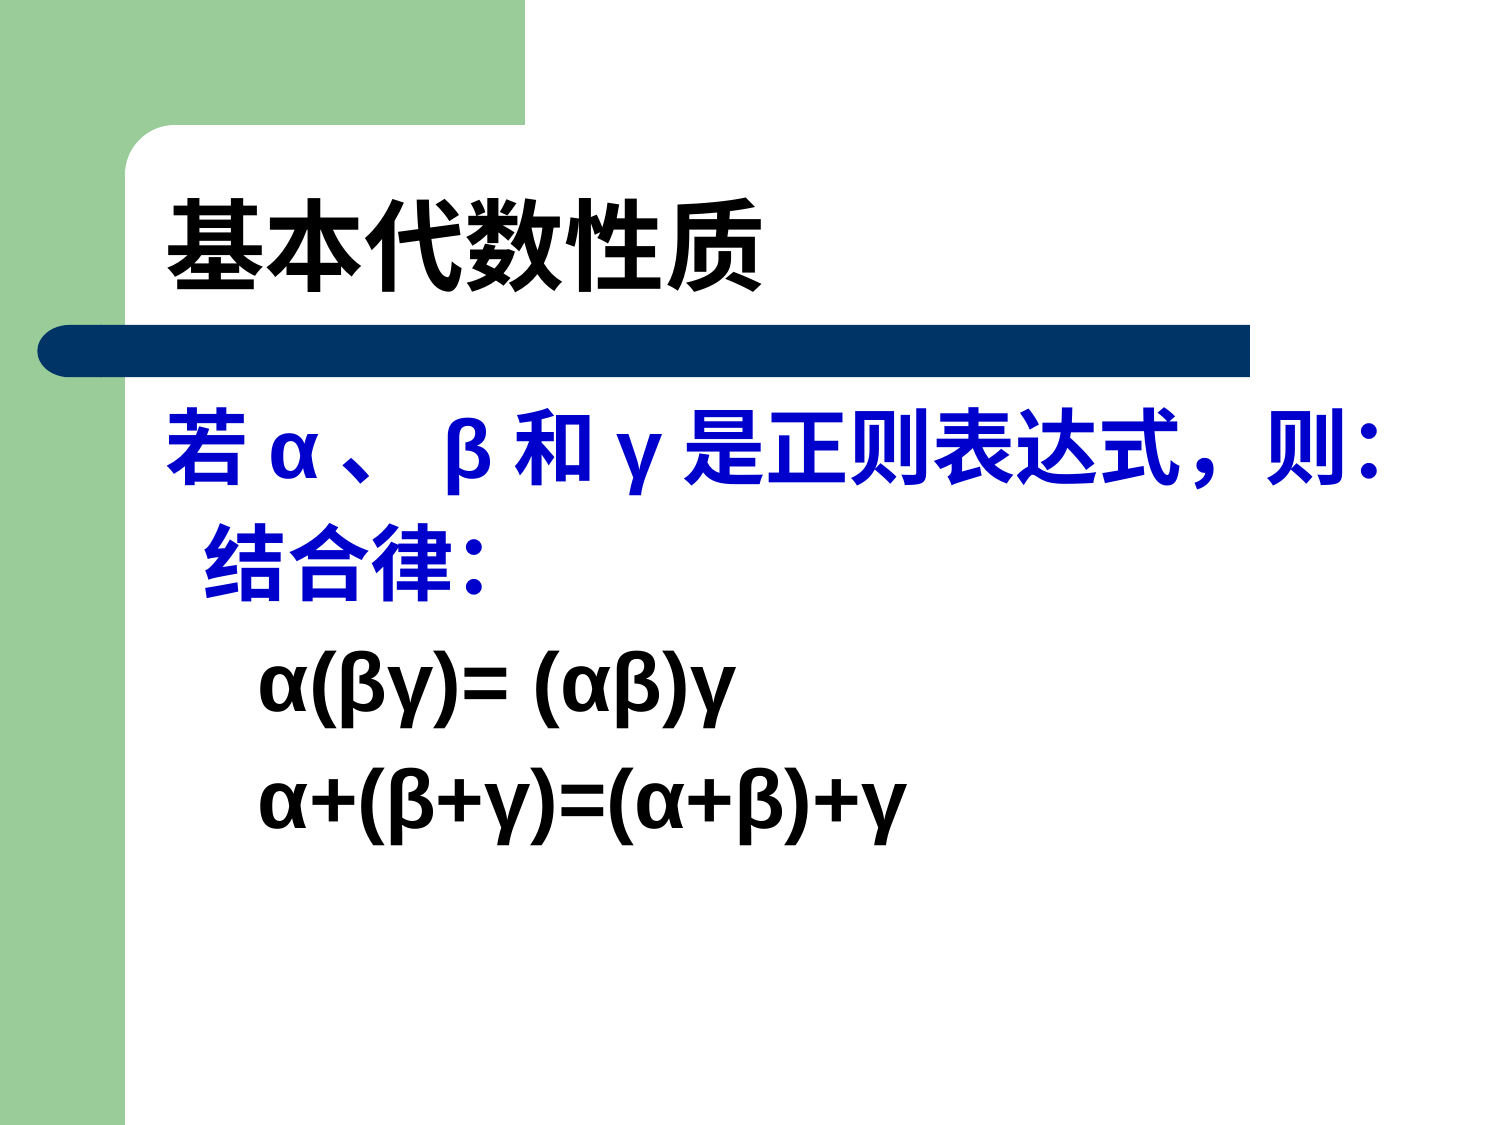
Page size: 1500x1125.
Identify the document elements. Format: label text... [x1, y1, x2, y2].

list 若α、β和γ是正则表达式，则： 结合律： α(βγ)= (αβ)γ α+(β+γ)=(α+β)+γ [149, 387, 1463, 1001]
title 基本代数性质 [149, 124, 1463, 313]
